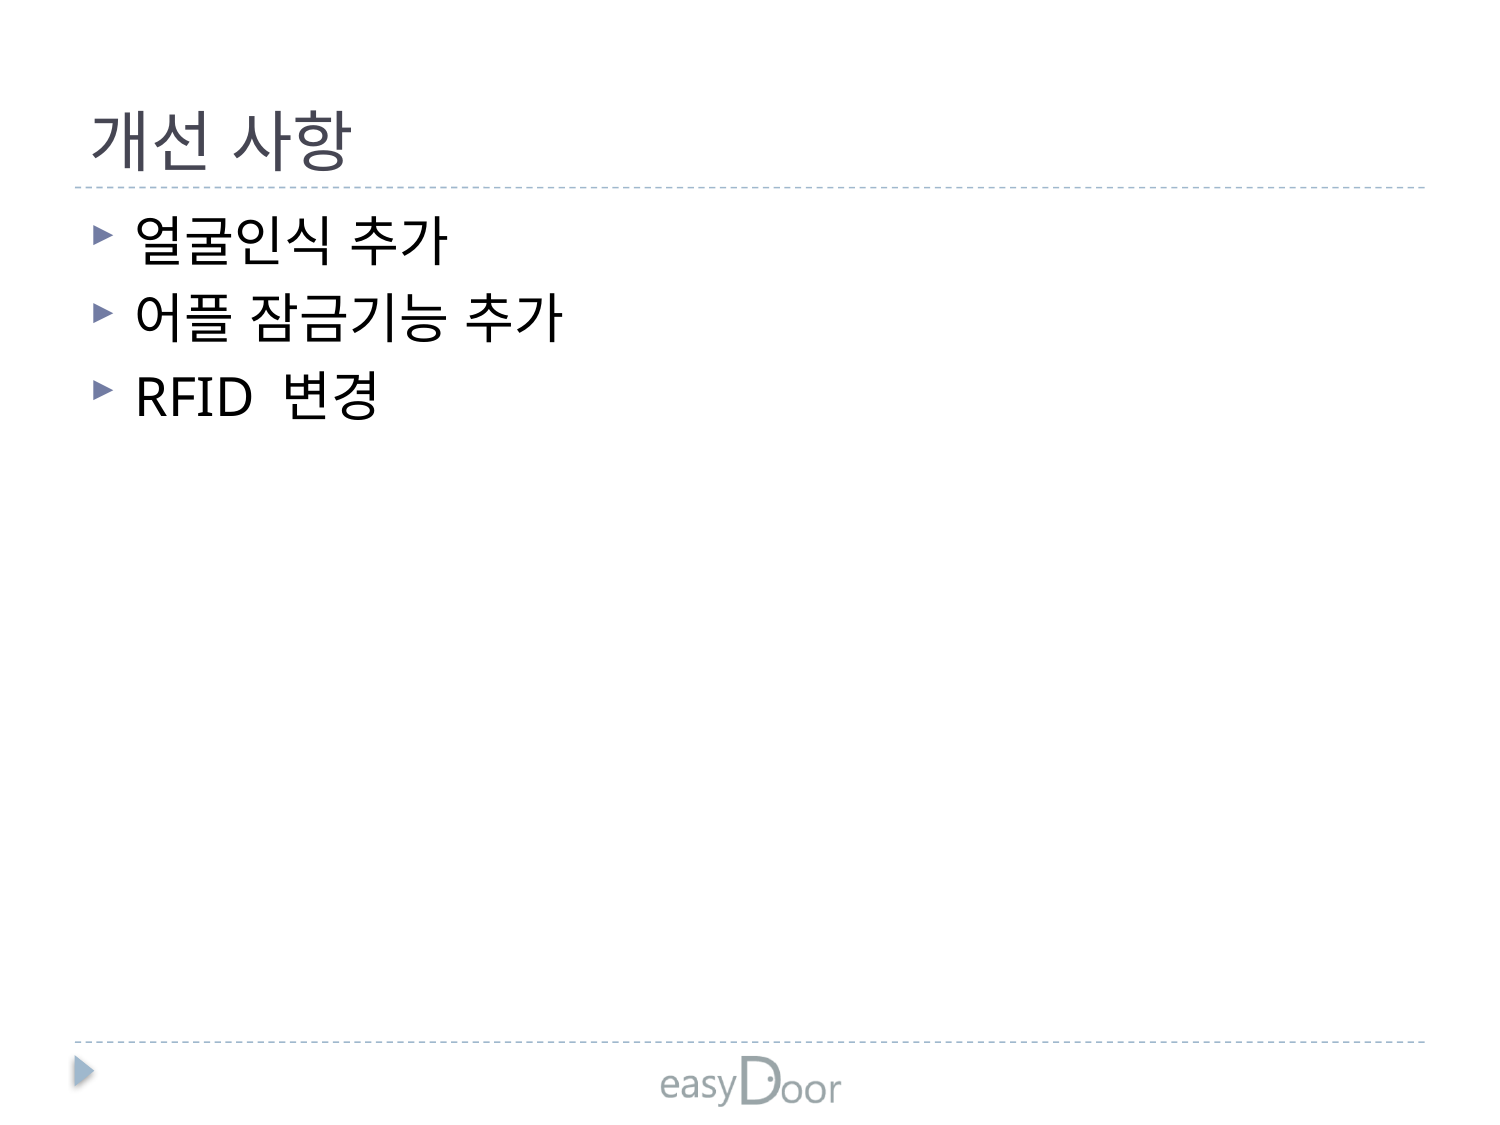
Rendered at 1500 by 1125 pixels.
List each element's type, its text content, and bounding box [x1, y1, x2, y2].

list 얼굴인식 추가 어플 잠금기능 추가 RFID 변경 [75, 200, 1425, 1010]
title 개선 사항 [75, 24, 1425, 188]
